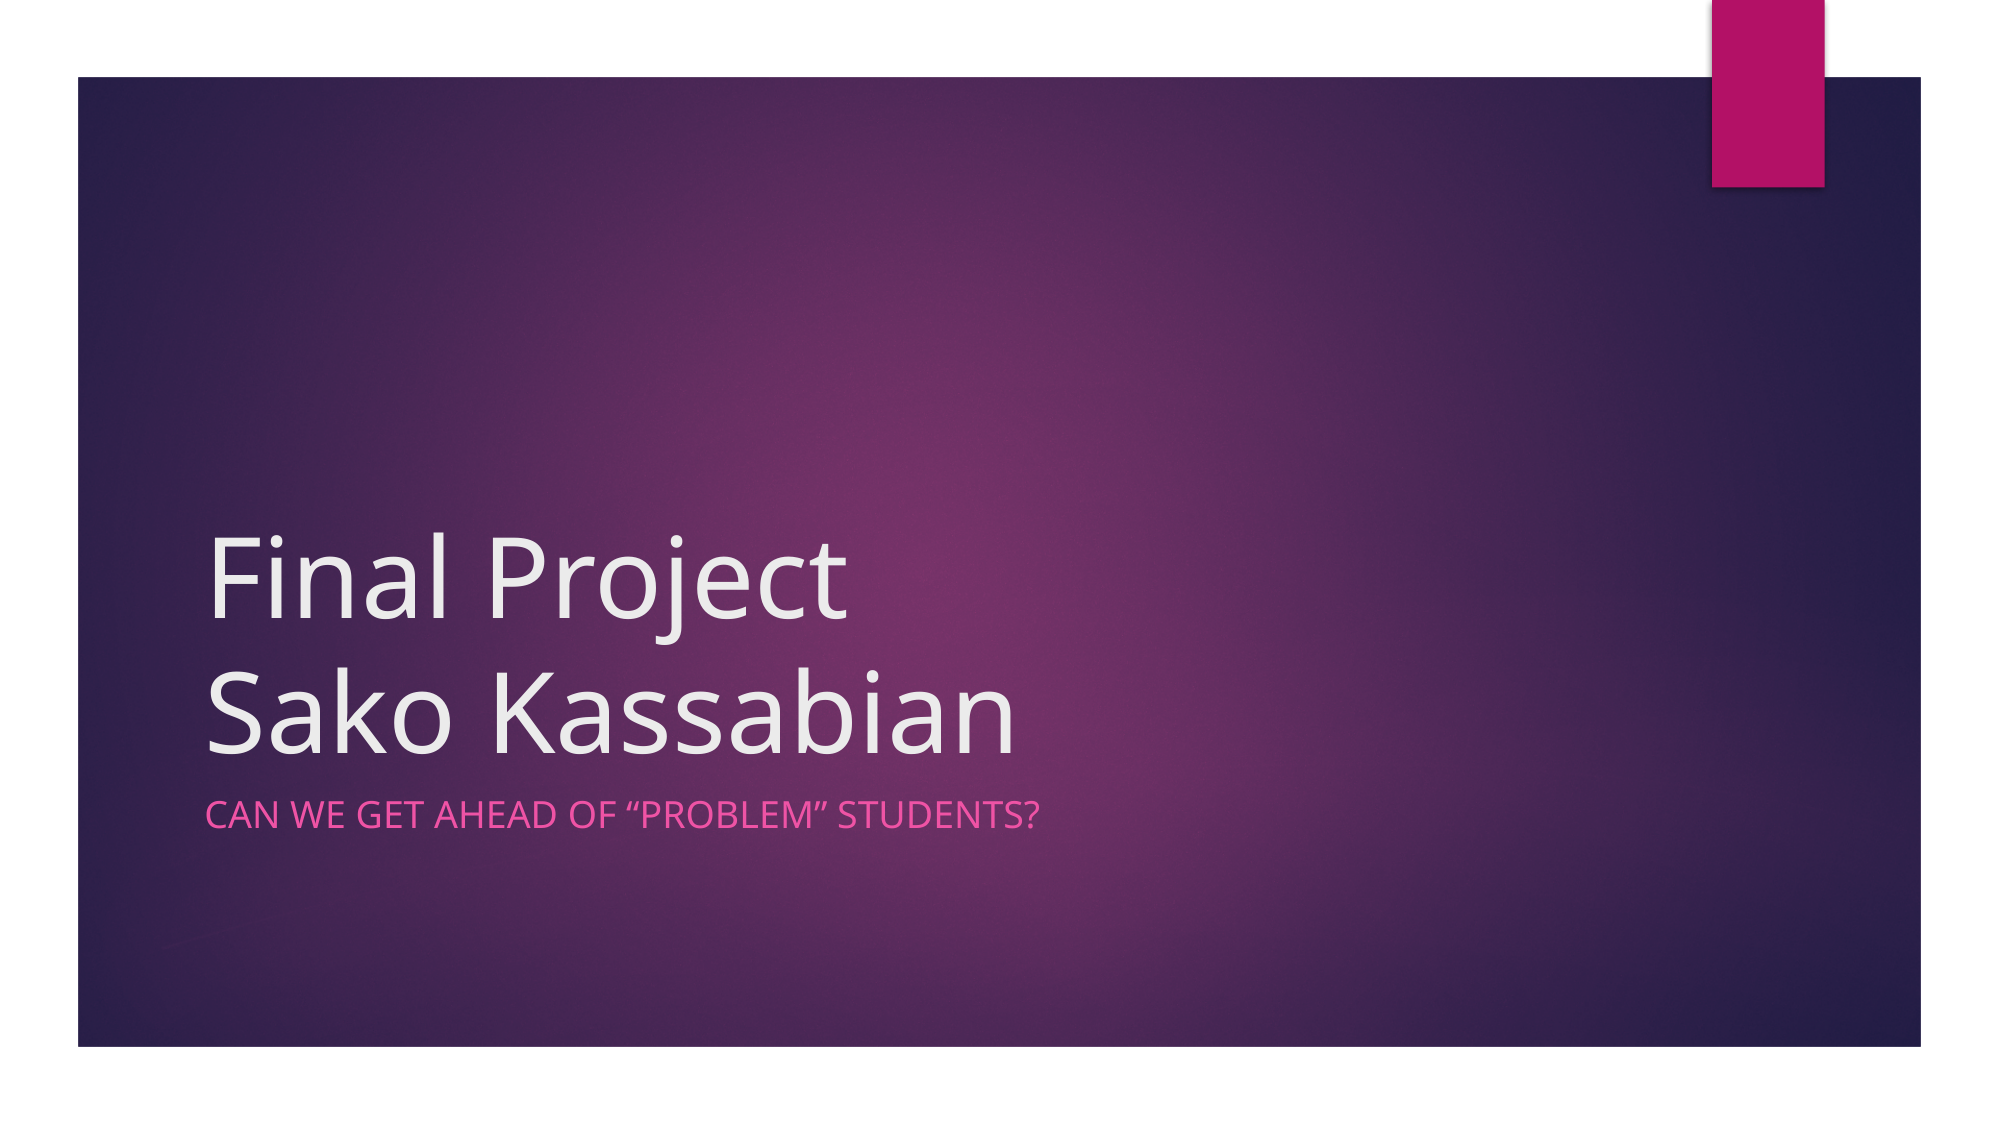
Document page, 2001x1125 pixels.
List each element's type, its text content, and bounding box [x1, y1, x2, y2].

title Final Project Sako Kassabian [189, 344, 1638, 783]
subtitle Can we get ahead of “problem” students? [189, 783, 1638, 925]
